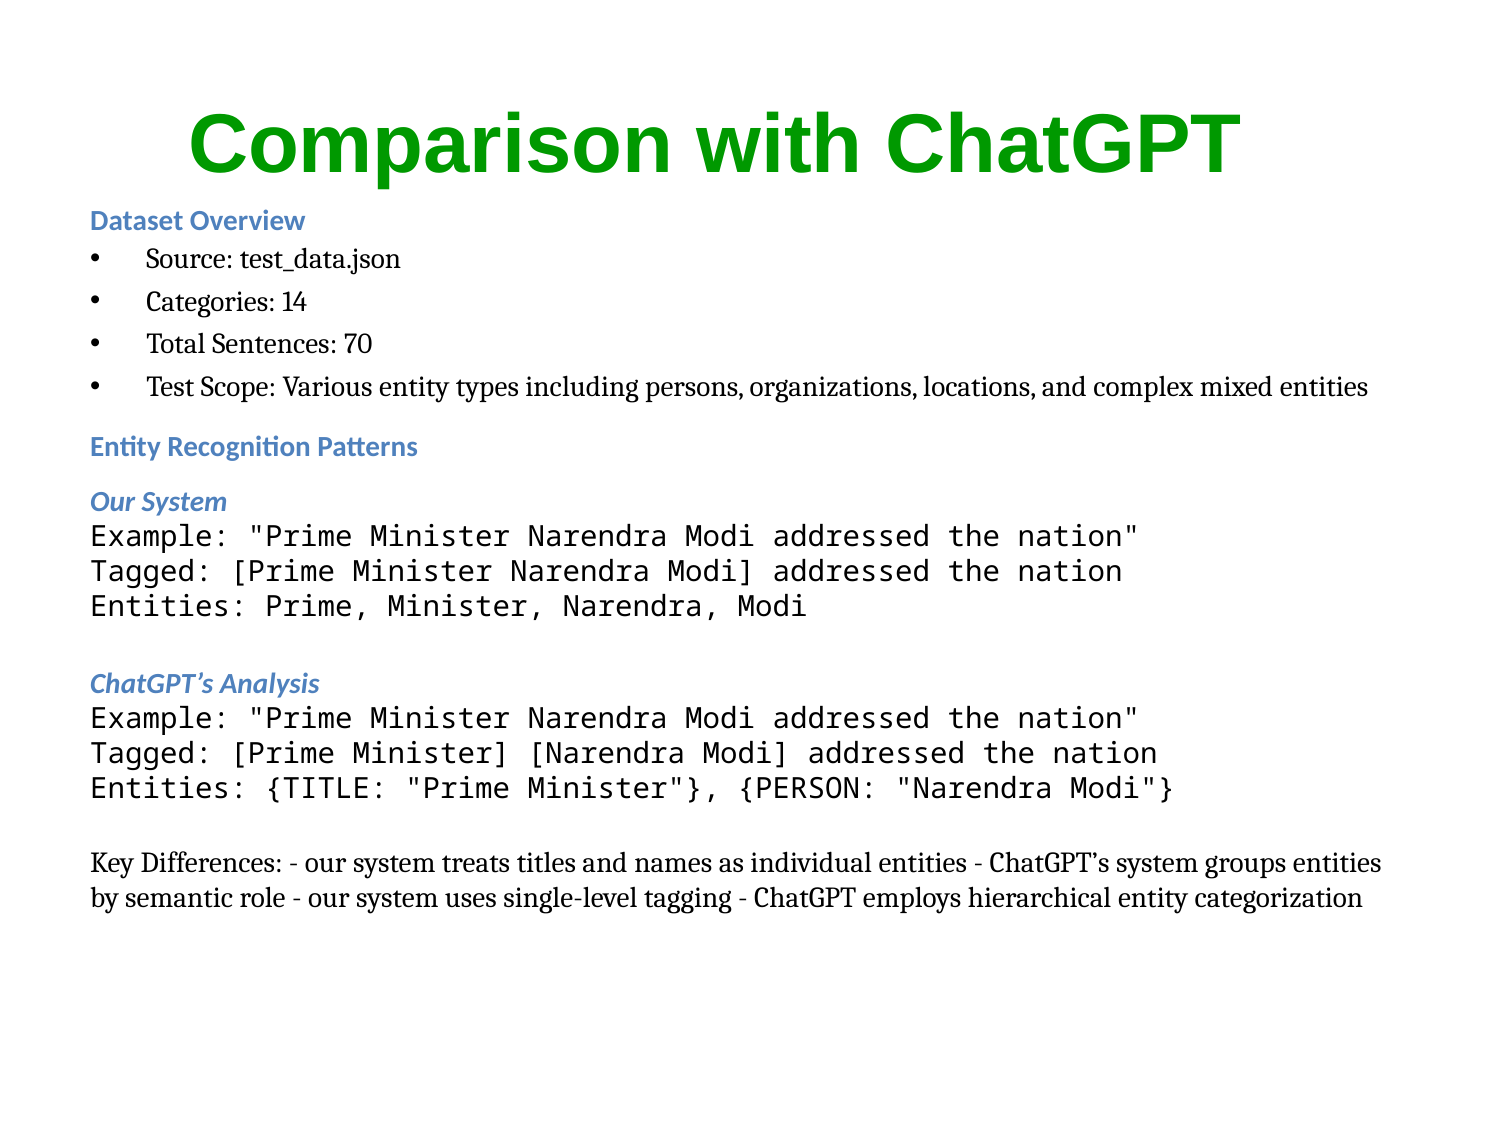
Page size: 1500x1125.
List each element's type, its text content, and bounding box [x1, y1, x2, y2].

title Comparison with ChatGPT [75, 45, 1425, 193]
text_box Dataset Overview Source: test_data.json Categories: 14 Total Sentences: 70 Test Scope: Various entity types including persons, organizations, locations, and complex mixed entities Entity Recognition Patterns Our System Example: "Prime Minister Narendra Modi addressed the nation" Tagged: [Prime Minister Narendra Modi] addressed the nation Entities: Prime, Minister, Narendra, Modi ChatGPT’s Analysis Example: "Prime Minister Narendra Modi addressed the nation" Tagged: [Prime Minister] [Narendra Modi] addressed the nation Entities: {TITLE: "Prime Minister"}, {PERSON: "Narendra Modi"} Key Differences: - our system treats titles and names as individual entities - ChatGPT’s system groups entities by semantic role - our system uses single-level tagging - ChatGPT employs hierarchical entity categorization [74, 193, 1425, 1098]
